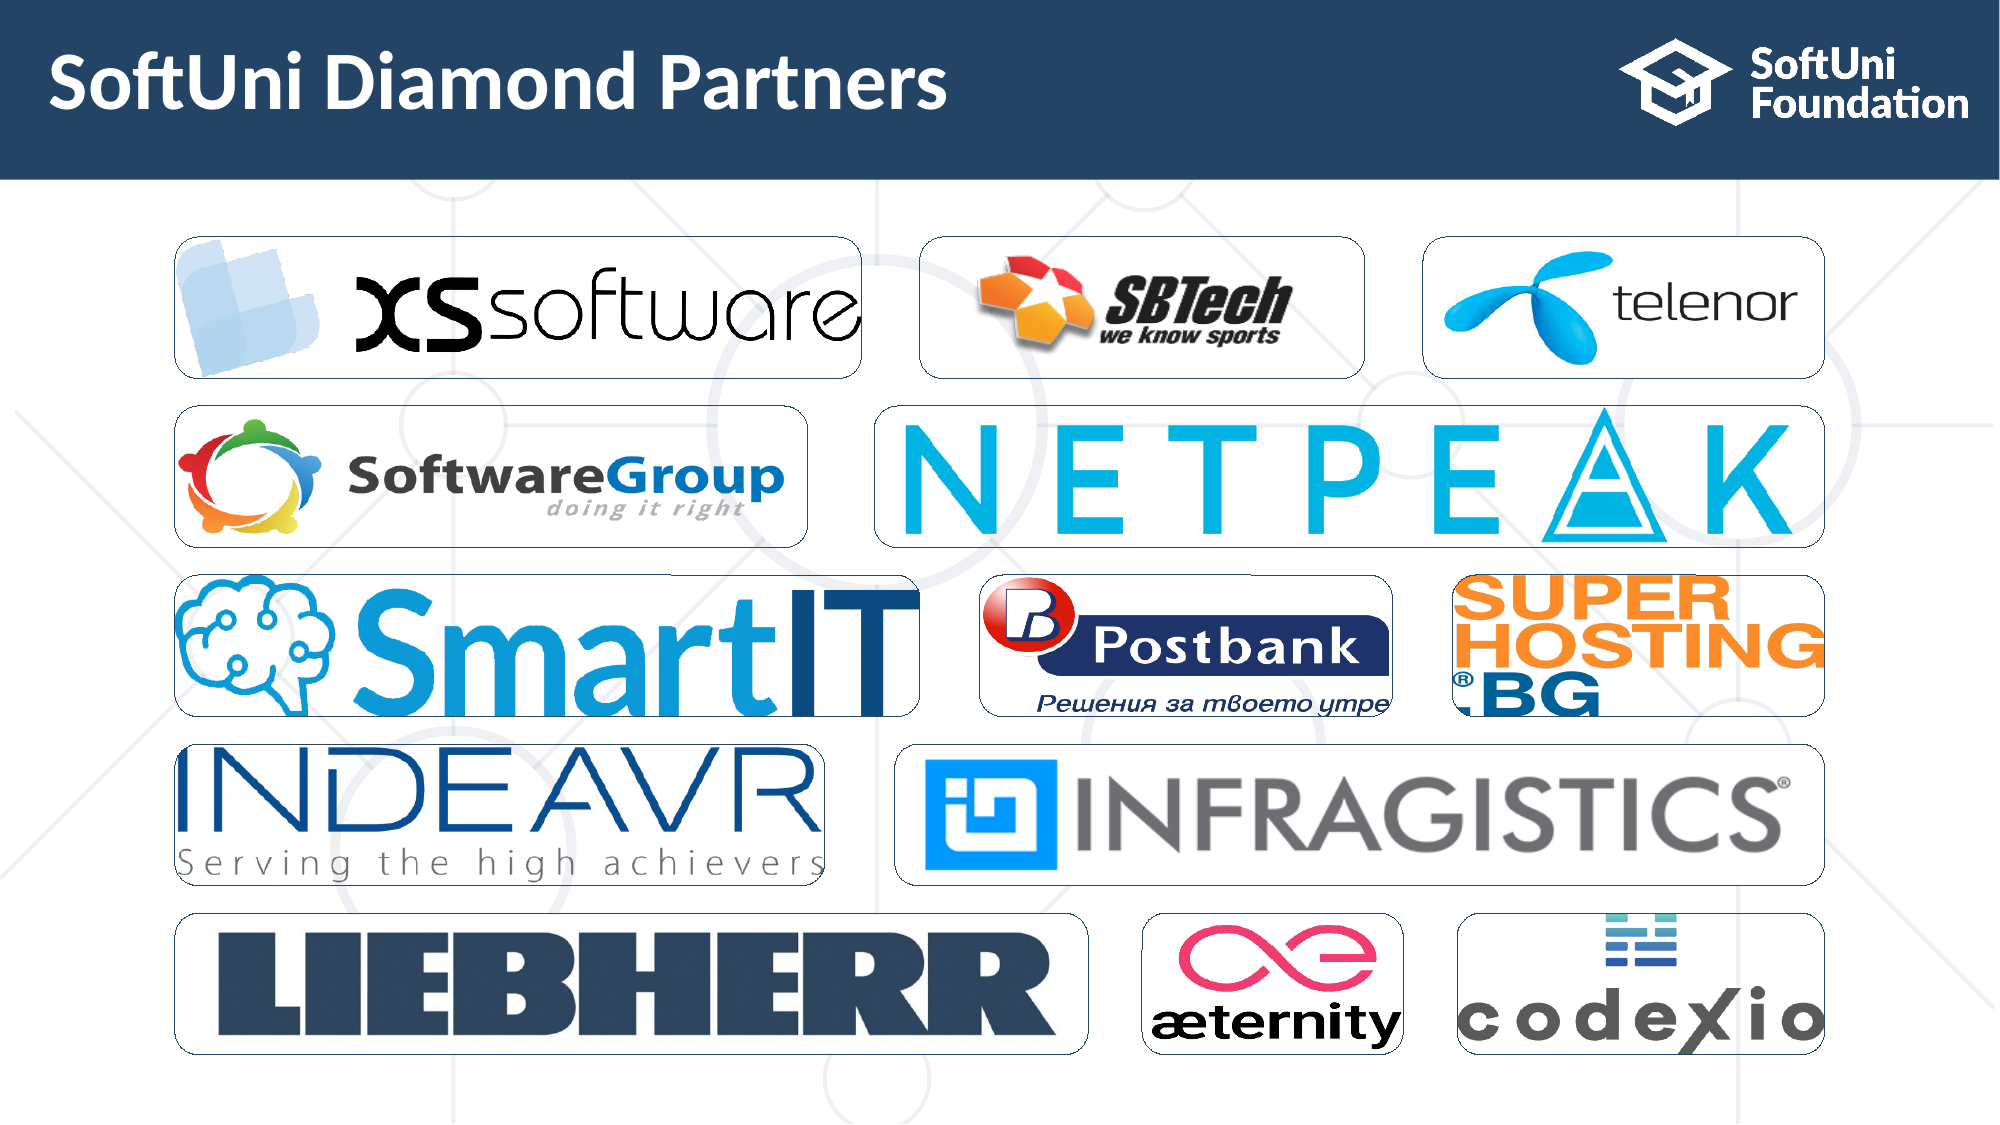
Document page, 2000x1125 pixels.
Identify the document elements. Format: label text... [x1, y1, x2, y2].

title SoftUni Diamond Partners [31, 16, 1591, 162]
picture [1451, 574, 1825, 717]
picture [1422, 236, 1825, 379]
picture [174, 236, 862, 379]
picture [466, 642, 494, 717]
picture [174, 574, 249, 616]
picture [979, 574, 1393, 717]
picture [1618, 38, 1968, 126]
picture [174, 912, 1089, 1055]
picture [1456, 912, 1825, 1055]
picture [174, 631, 286, 717]
picture [262, 574, 921, 717]
picture [919, 236, 1365, 379]
picture [610, 706, 633, 717]
picture [183, 585, 328, 710]
picture [174, 405, 808, 548]
picture [222, 615, 231, 625]
picture [516, 642, 544, 717]
picture [894, 743, 1825, 886]
picture [233, 661, 242, 670]
picture [294, 647, 304, 656]
picture [594, 678, 625, 702]
picture [1141, 912, 1404, 1055]
picture [873, 405, 1825, 548]
picture [263, 615, 272, 625]
picture [174, 743, 825, 886]
